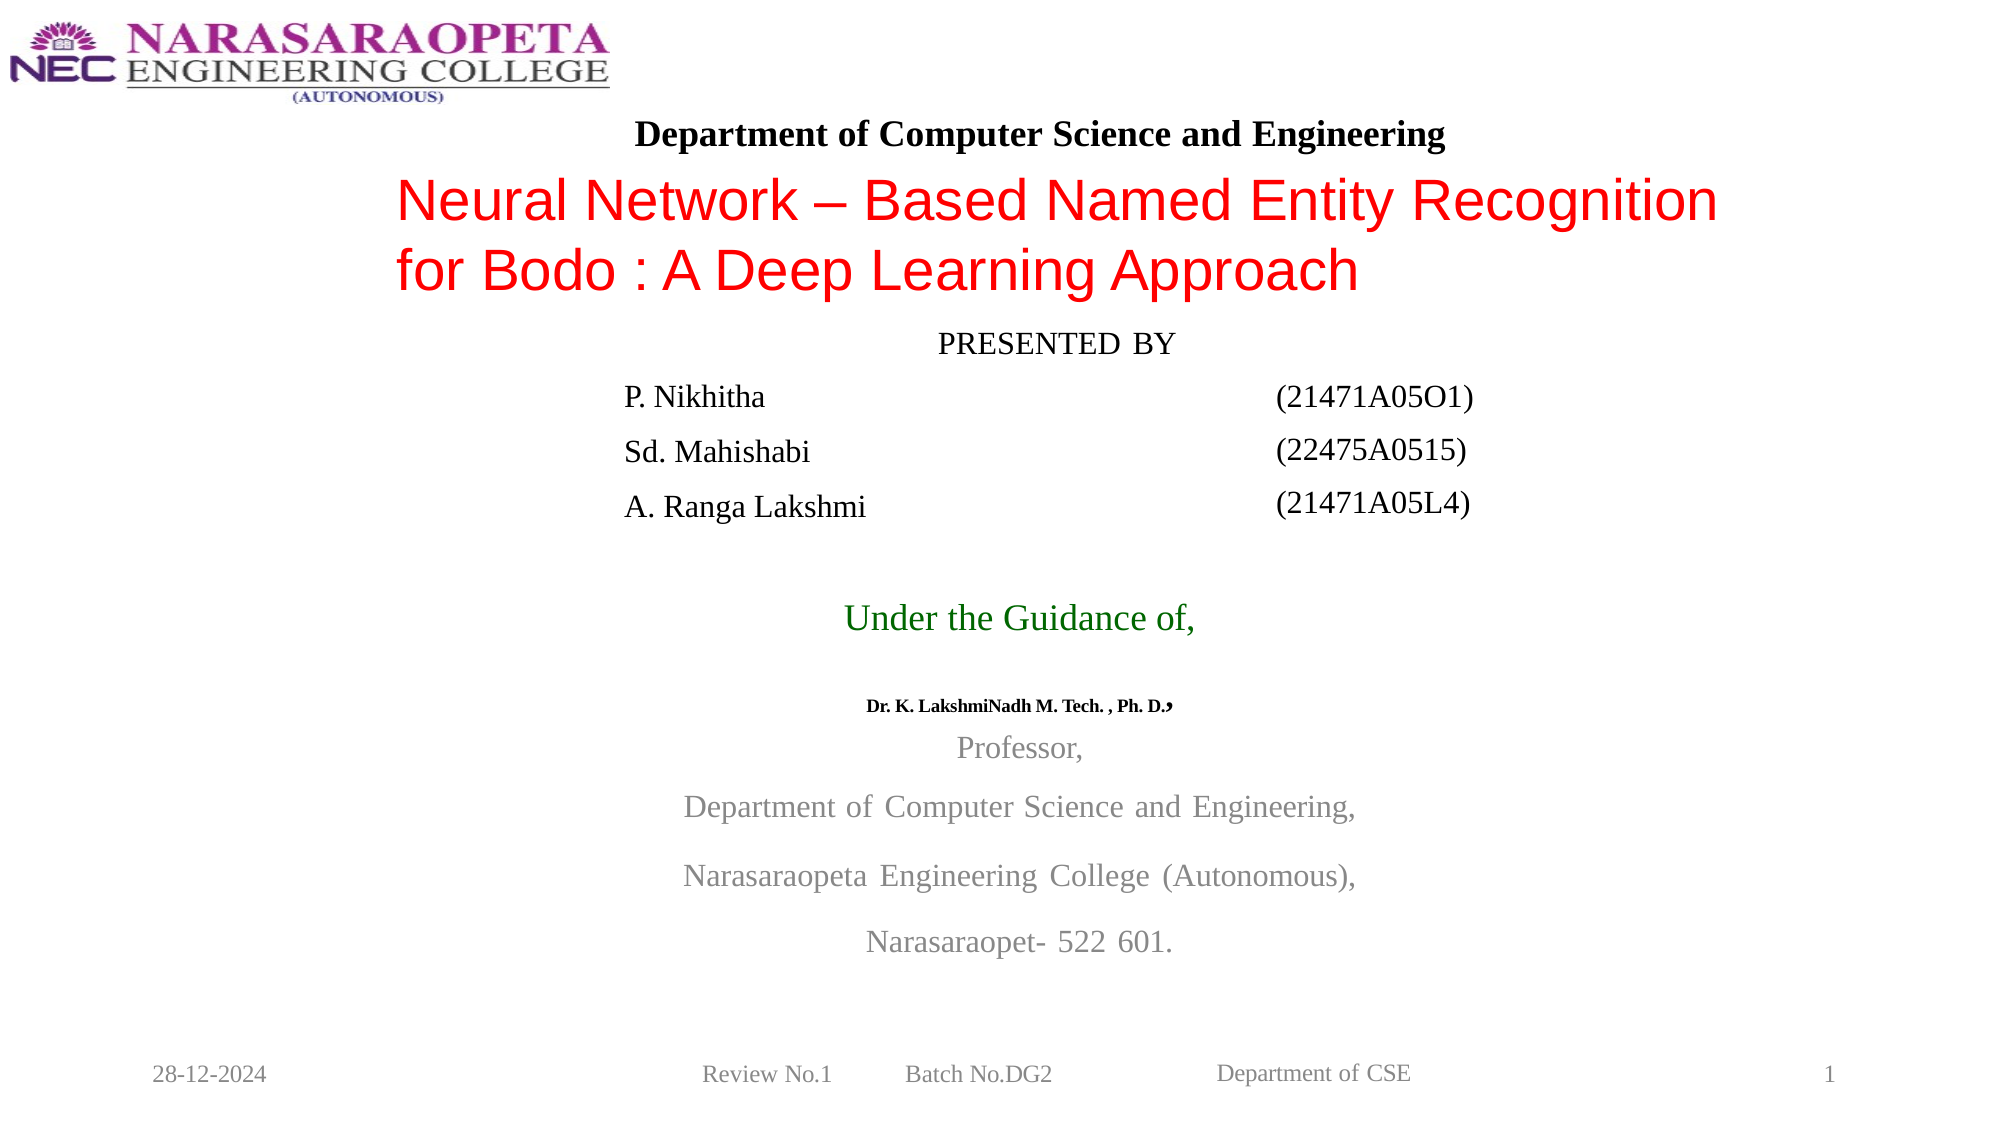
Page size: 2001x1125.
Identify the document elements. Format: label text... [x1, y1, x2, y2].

picture [10, 21, 610, 105]
text_box Under the Guidance of, Dr. K. LakshmiNadh M. Tech. , Ph. D., Professor, Department of Computer Science and Engineering, Narasaraopeta Engineering College (Autonomous), Narasaraopet- 522 601. [666, 590, 1373, 960]
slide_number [150, 1058, 272, 1125]
text_box PRESENTED BY [935, 319, 1183, 361]
text_box Review No.1 [699, 1058, 851, 1088]
title Department of Computer Science and Engineering [191, 30, 1849, 297]
footer Batch No.DG2 [903, 1058, 1055, 1125]
text_box Neural Network – Based Named Entity Recognition for Bodo : A Deep Learning Approach [382, 154, 1808, 310]
slide_number 1 [1821, 1058, 1857, 1125]
text_box (21471A05O1) (22475A0515) (21471A05L4) [1273, 358, 1488, 521]
text_box Department of CSE [1214, 1057, 1416, 1087]
text_box P. Nikhitha Sd. Mahishabi A. Ranga Lakshmi [622, 358, 901, 524]
